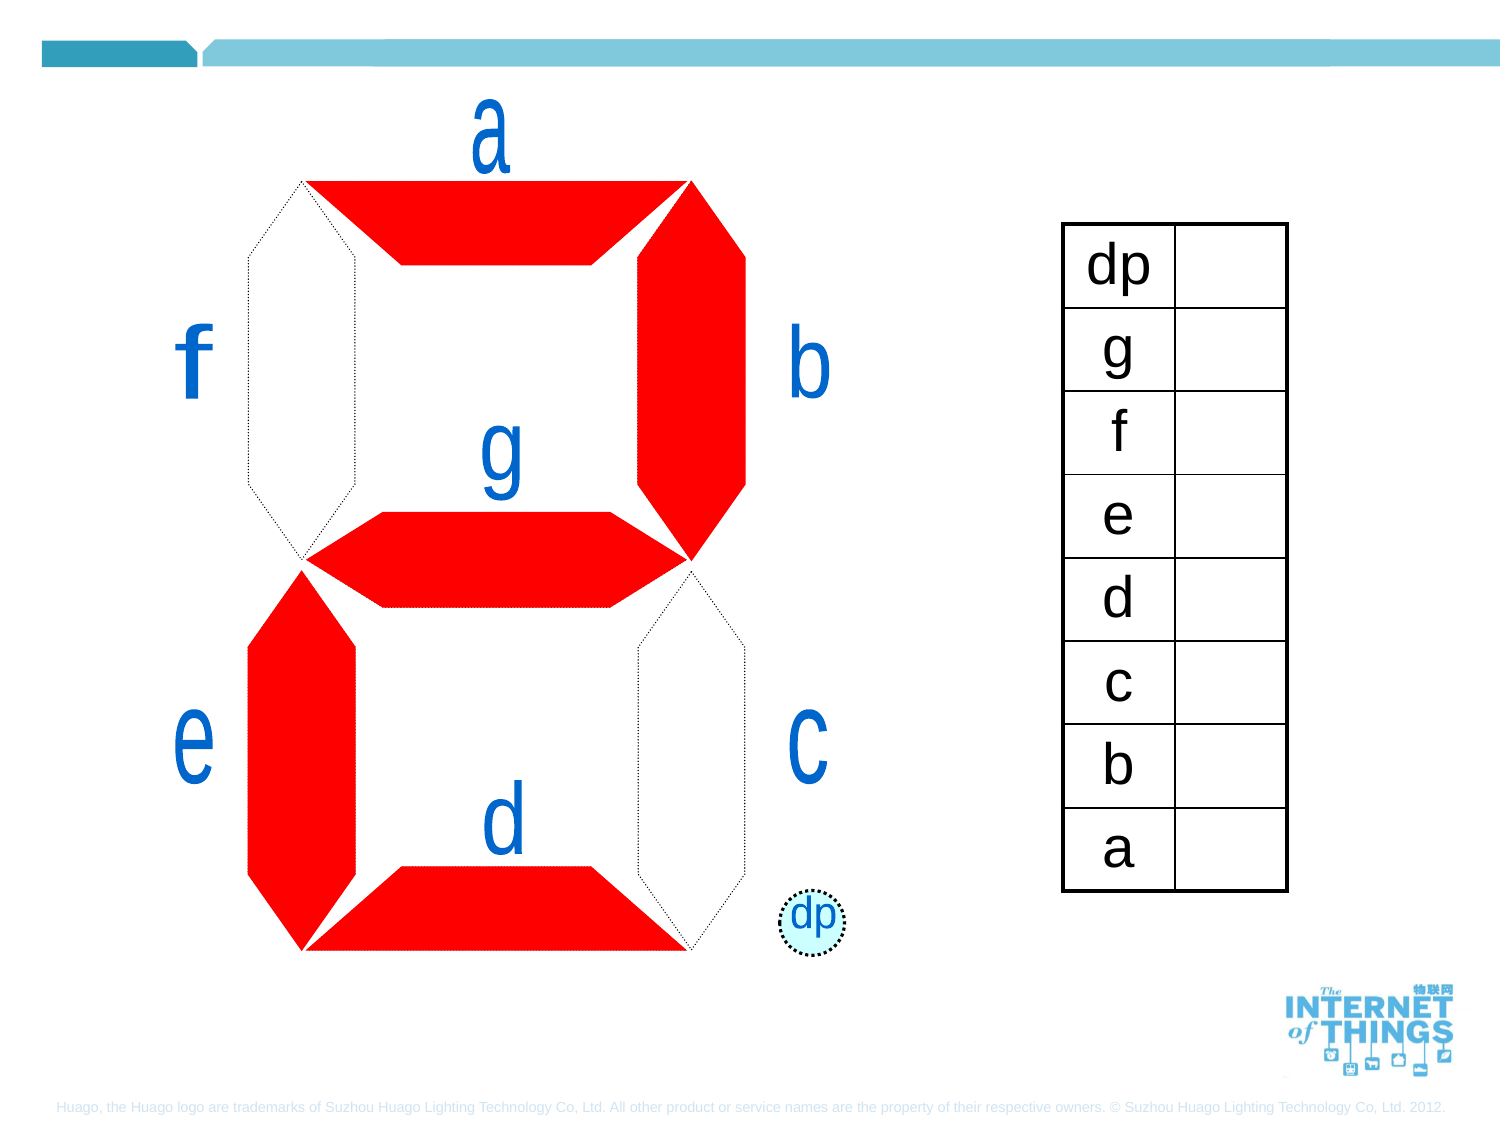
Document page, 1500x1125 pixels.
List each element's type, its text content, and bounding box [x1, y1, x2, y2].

table_cell [1176, 309, 1285, 390]
picture [1283, 984, 1475, 1078]
table_cell [1176, 809, 1285, 889]
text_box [248, 181, 745, 951]
table_cell g [1065, 309, 1174, 390]
table_cell [1176, 475, 1285, 557]
table_cell e [1065, 475, 1174, 557]
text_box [779, 890, 845, 956]
table_cell b [1065, 725, 1174, 807]
table_cell c [1065, 642, 1174, 723]
table_cell [1176, 392, 1285, 474]
table_cell a [1065, 809, 1174, 889]
table_cell [1176, 559, 1285, 640]
table_cell f [1065, 392, 1174, 474]
table_header dp [1065, 226, 1174, 307]
table_cell d [1065, 559, 1174, 640]
table_cell [1176, 642, 1285, 723]
table_header [1176, 226, 1285, 307]
table_cell [1176, 725, 1285, 807]
